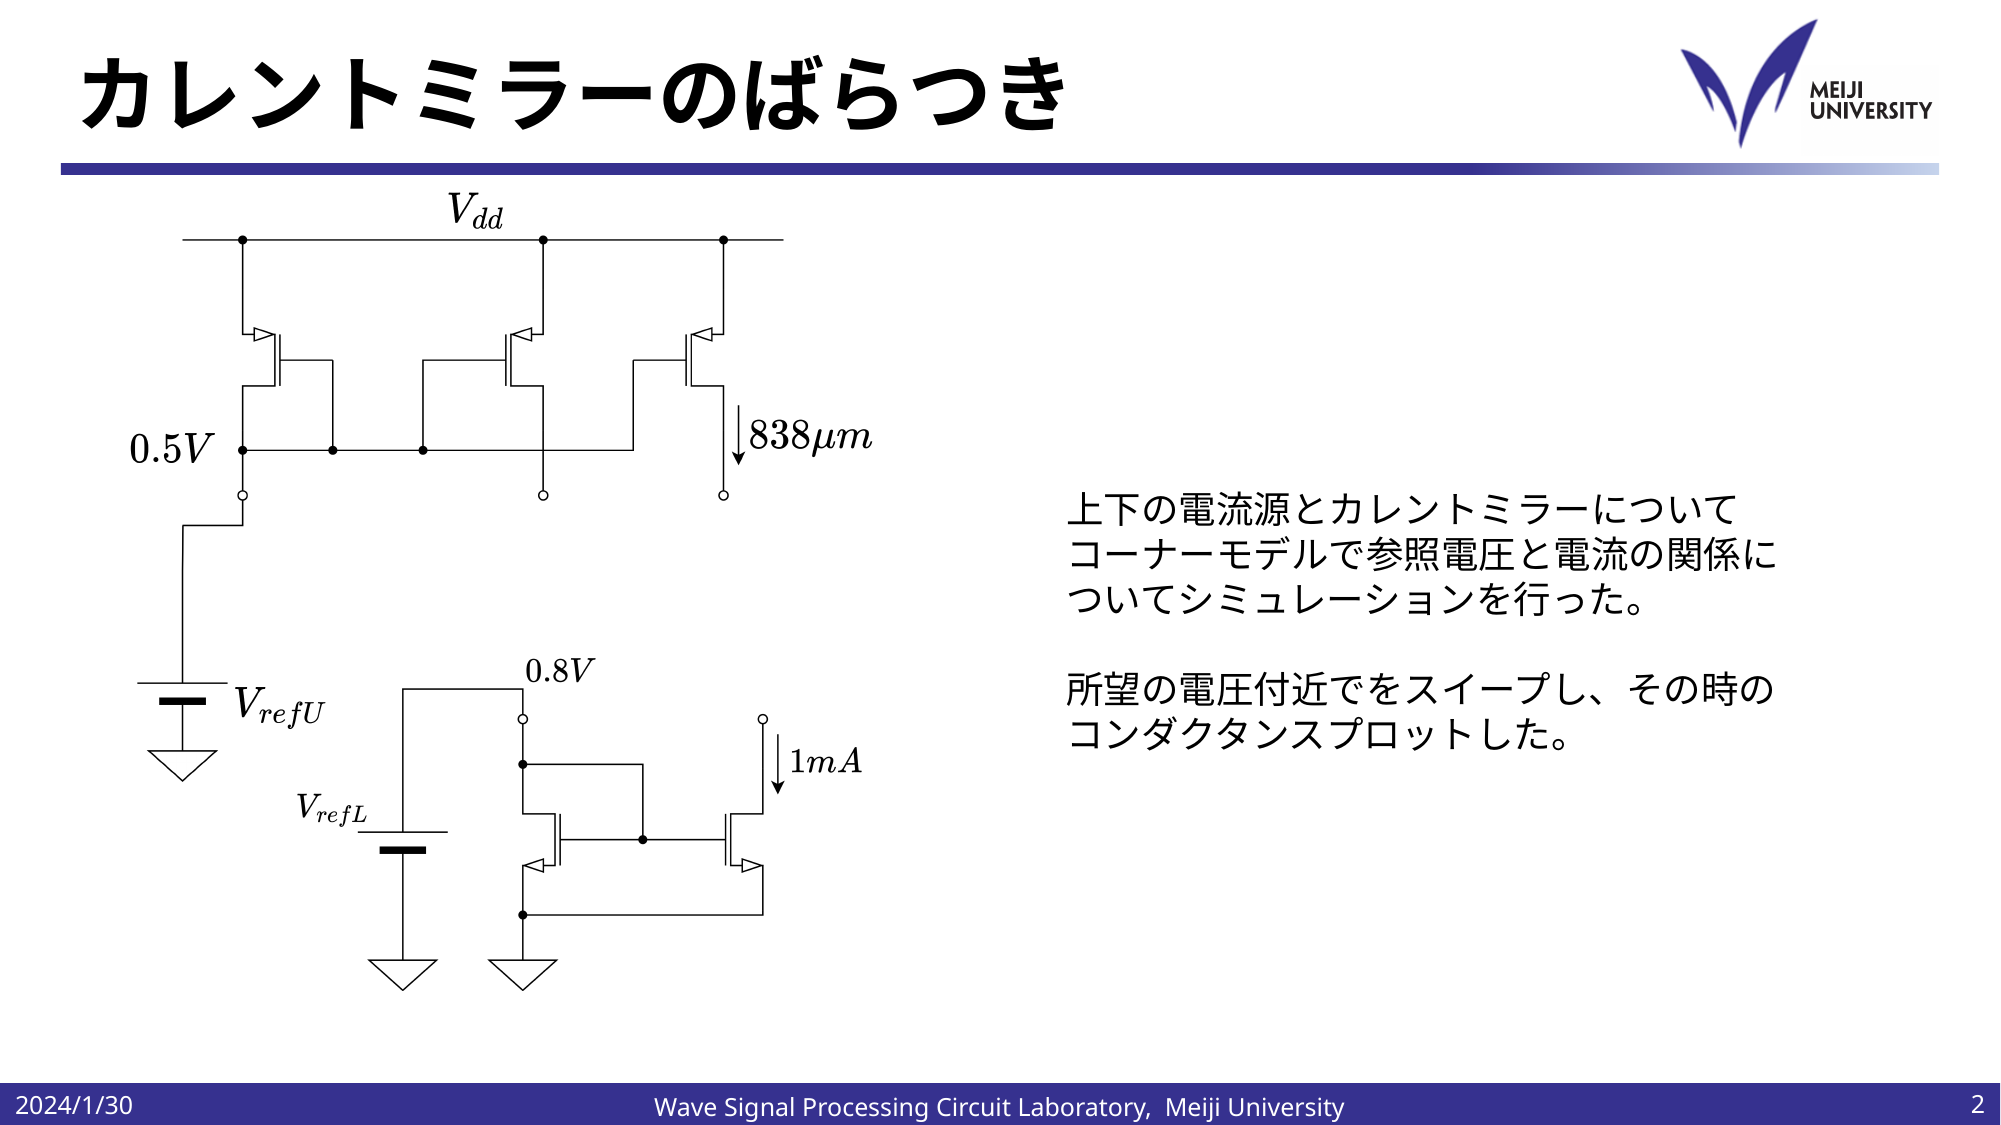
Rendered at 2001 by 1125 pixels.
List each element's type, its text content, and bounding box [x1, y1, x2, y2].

picture [1675, 16, 1939, 156]
picture [96, 179, 924, 991]
footer Wave Signal Processing Circuit Laboratory, Meiji University [588, 1078, 1412, 1125]
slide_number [0, 1074, 450, 1125]
slide_number 2 [1550, 1075, 2000, 1125]
title カレントミラーのばらつき [60, 34, 1786, 164]
